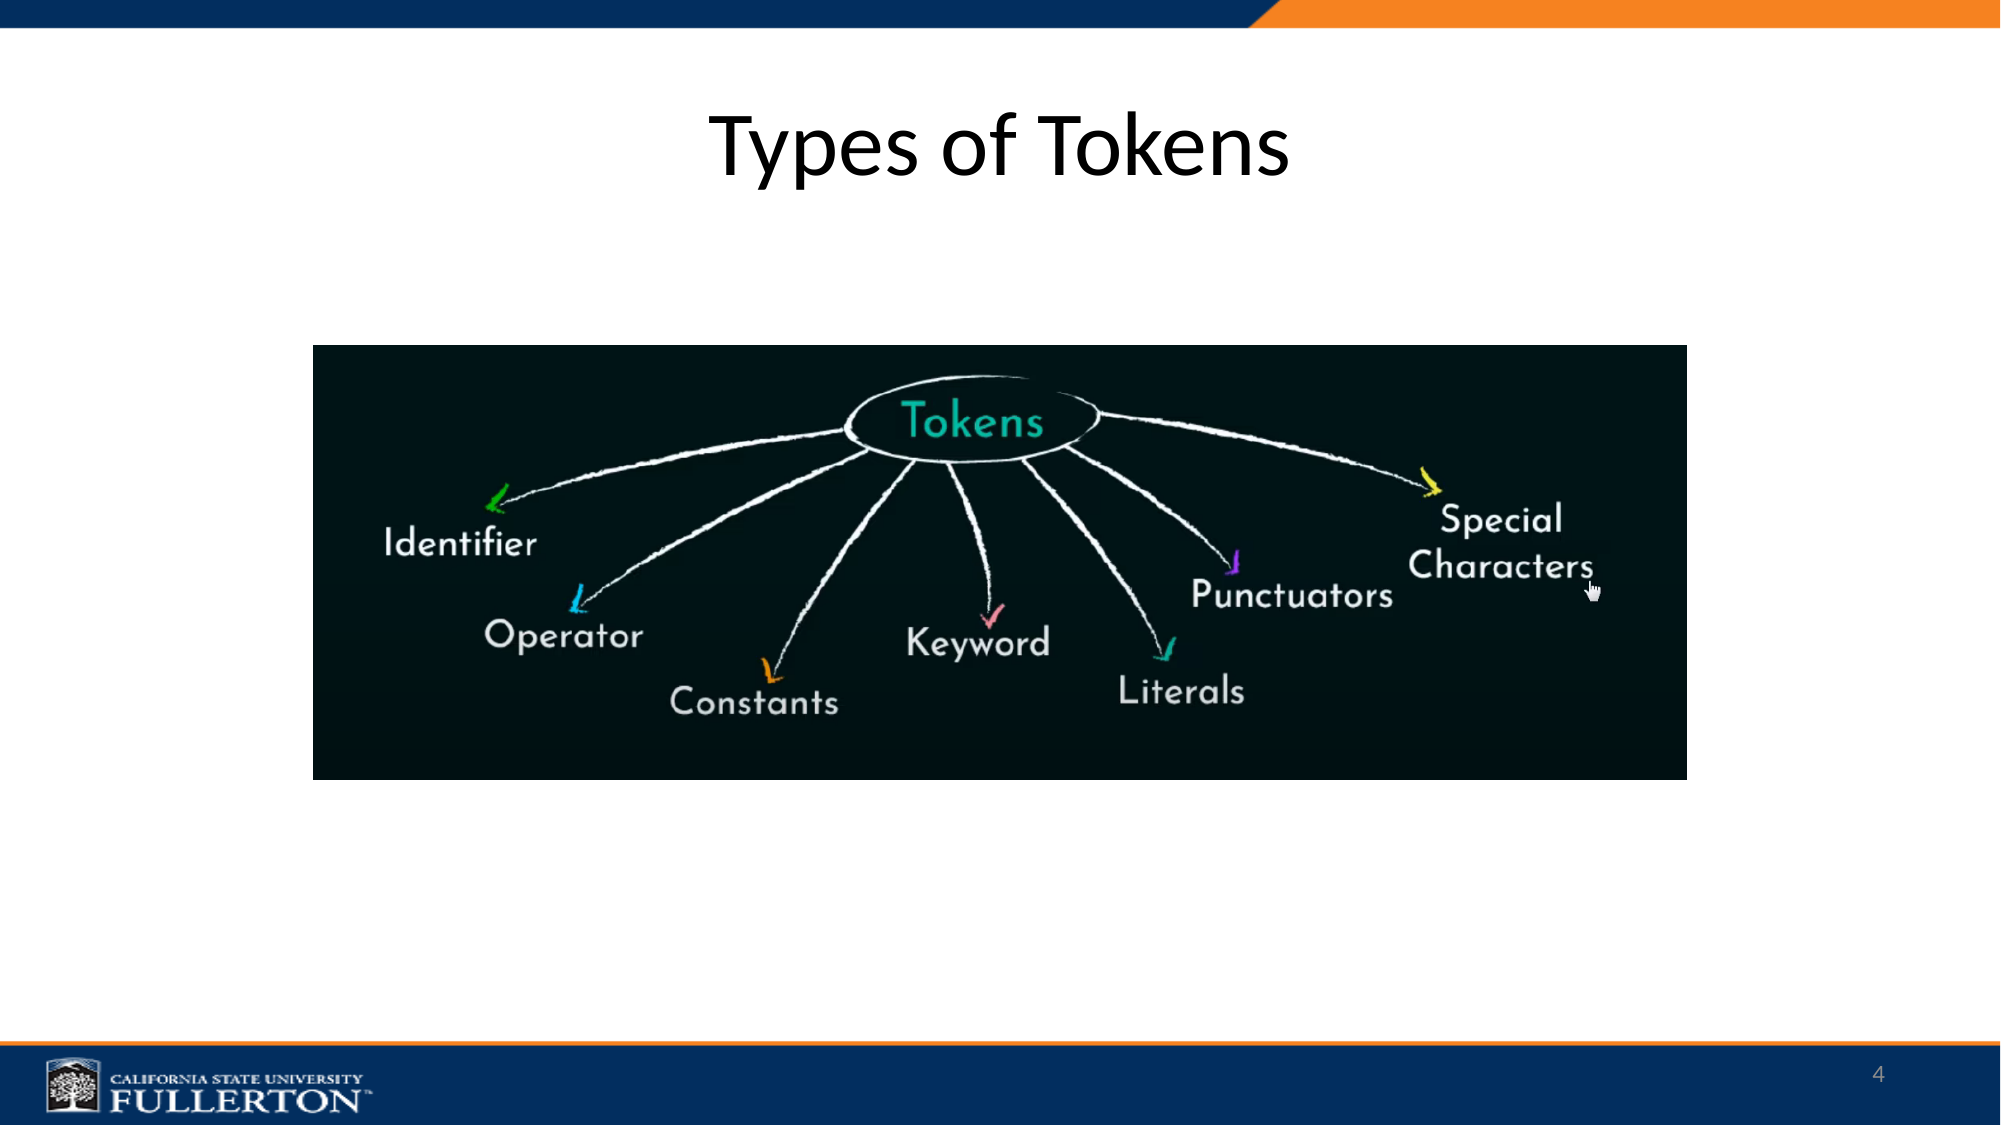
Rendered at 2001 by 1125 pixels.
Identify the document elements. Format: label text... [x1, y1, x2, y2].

picture [0, 0, 2001, 1125]
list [313, 344, 1687, 780]
slide_number 4 [1433, 1042, 1900, 1103]
title Types of Tokens [99, 45, 1900, 233]
